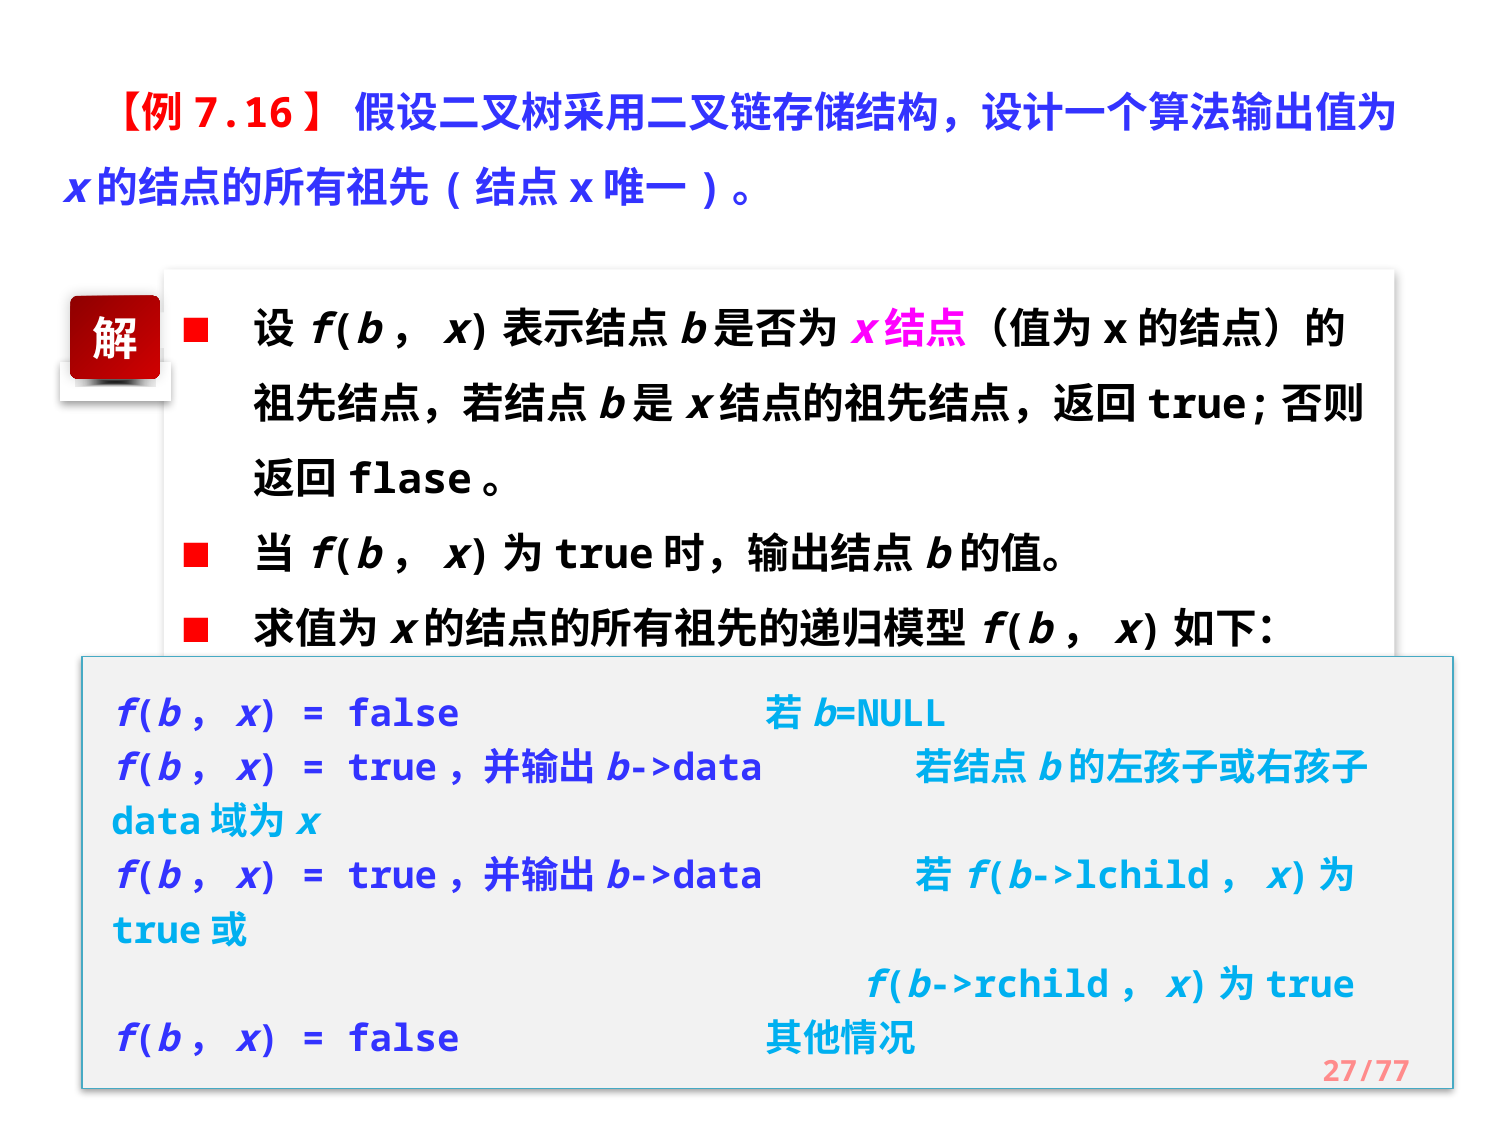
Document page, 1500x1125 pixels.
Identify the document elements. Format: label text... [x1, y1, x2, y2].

picture [189, 312, 208, 342]
picture [178, 612, 208, 642]
text_box 设f(b，x)表示结点b是否为x结点（值为x的结点）的祖先结点，若结点b是x结点的祖先结点，返回true;否则返回flase。 当f(b，x)为true时，输出结点b的值。 求值为x的结点的所有祖先的递归模型f(b，x)如下： [162, 267, 1397, 654]
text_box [70, 290, 189, 387]
text_box f(b，x) = false 若b=NULL f(b，x) = true，并输出b->data 若结点b的左孩子或右孩子data域为x f(b，x) = true，并输出b->data 若f(b->lchild，x)为true或 f(b->rchild，x)为true f(b，x) = false 其他情况 [81, 656, 1454, 1089]
picture [178, 537, 208, 567]
text_box 【例7.16】 假设二叉树采用二叉链存储结构，设计一个算法输出值为x的结点的所有祖先(结点x唯一)。 [46, 53, 1442, 218]
slide_number 27/77 [1074, 1042, 1425, 1103]
